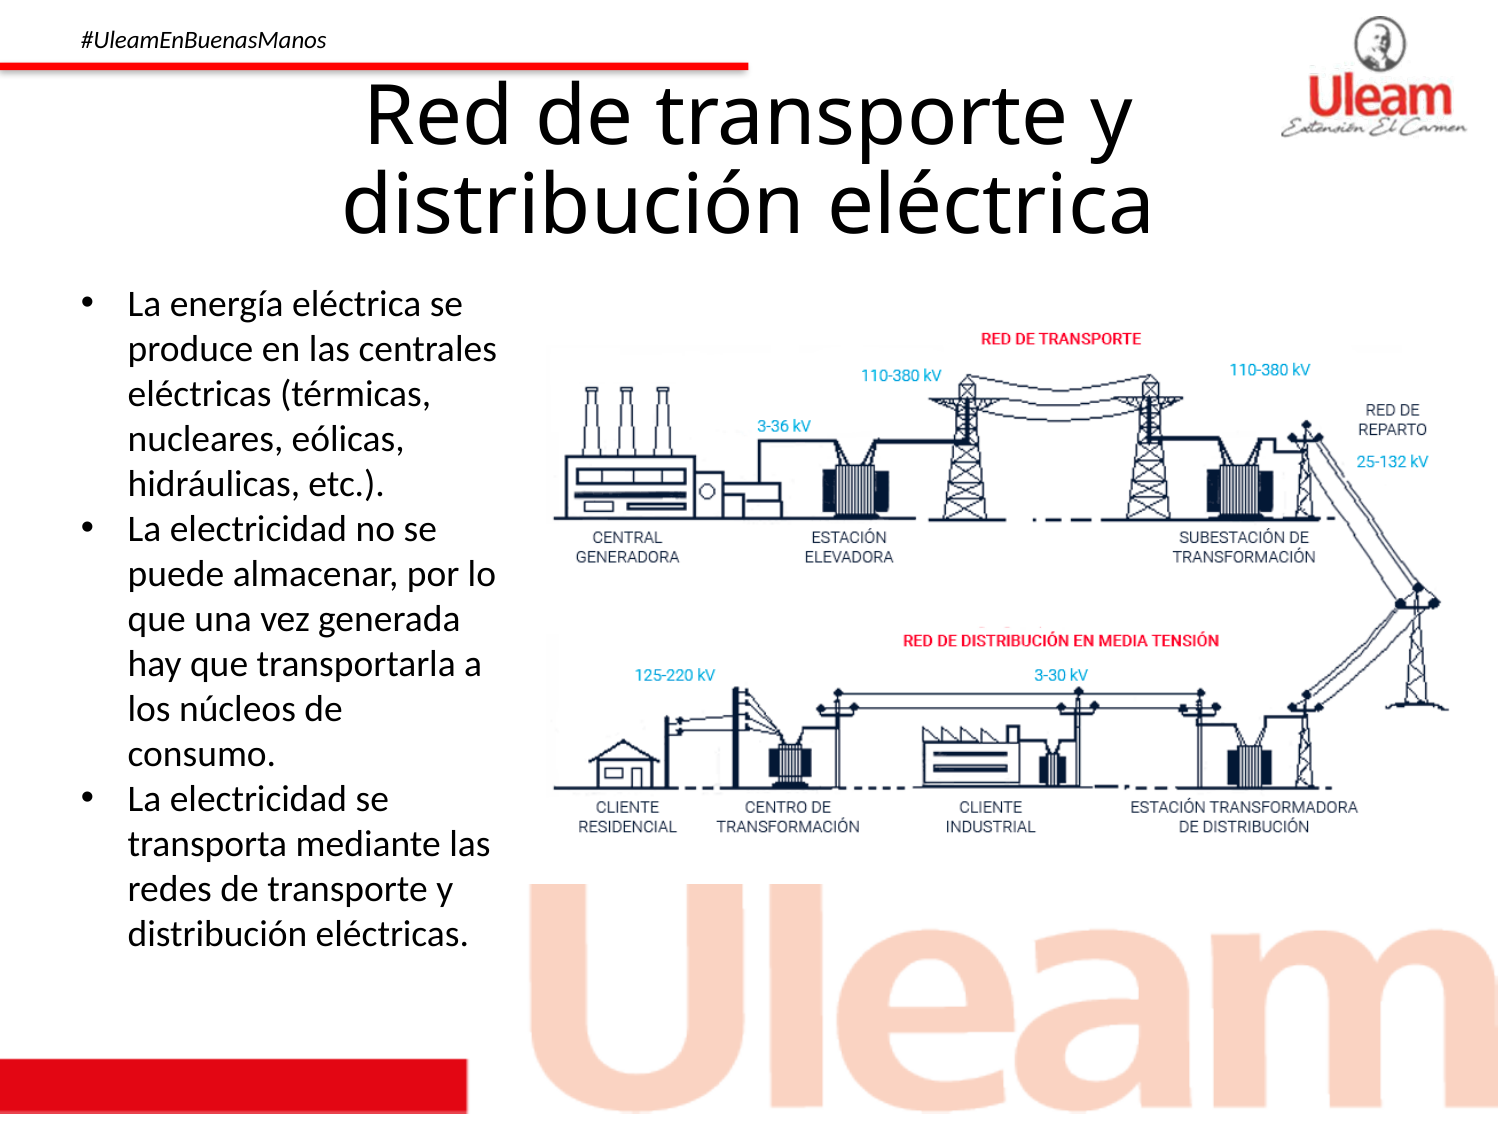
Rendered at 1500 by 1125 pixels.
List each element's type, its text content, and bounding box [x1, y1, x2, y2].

text_box [0, 62, 170, 71]
text_box #UleamEnBuenasManos [66, 16, 846, 61]
text_box La energía eléctrica se produce en las centrales eléctricas (térmicas, nucleares, eólicas, hidráulicas, etc.). La electricidad no se puede almacenar, por lo que una vez generada hay que transportarla a los núcleos de consumo. La electricidad se transporta mediante las redes de transporte y distribución eléctricas. [66, 271, 507, 857]
title Red de transporte y distribución eléctrica [170, 61, 1327, 260]
picture [1280, 16, 1500, 149]
picture [0, 271, 1498, 1114]
